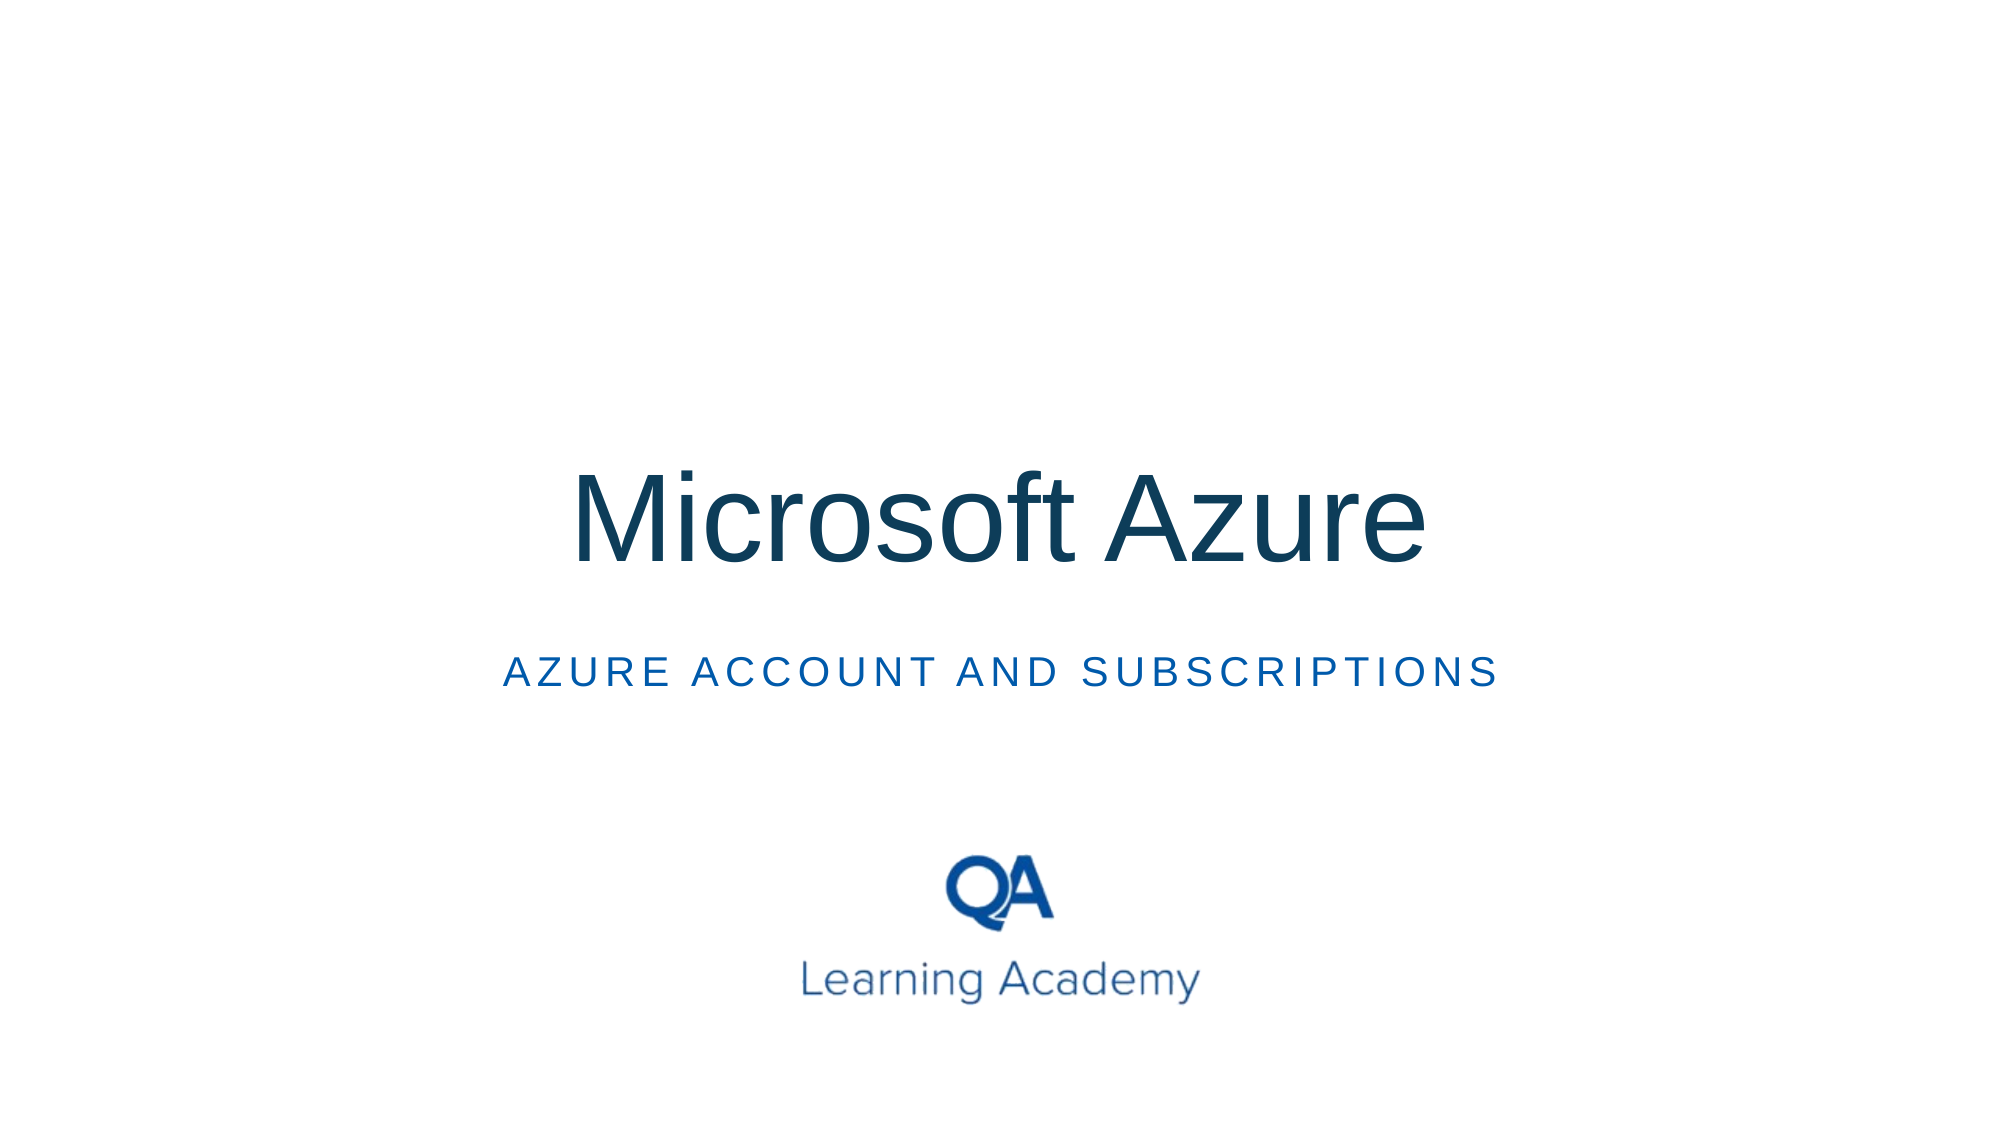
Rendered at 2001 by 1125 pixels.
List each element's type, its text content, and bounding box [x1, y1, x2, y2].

title Microsoft Azure [150, 174, 1851, 594]
subtitle Azure account and subscriptions [150, 637, 1851, 710]
picture [775, 802, 1225, 1054]
